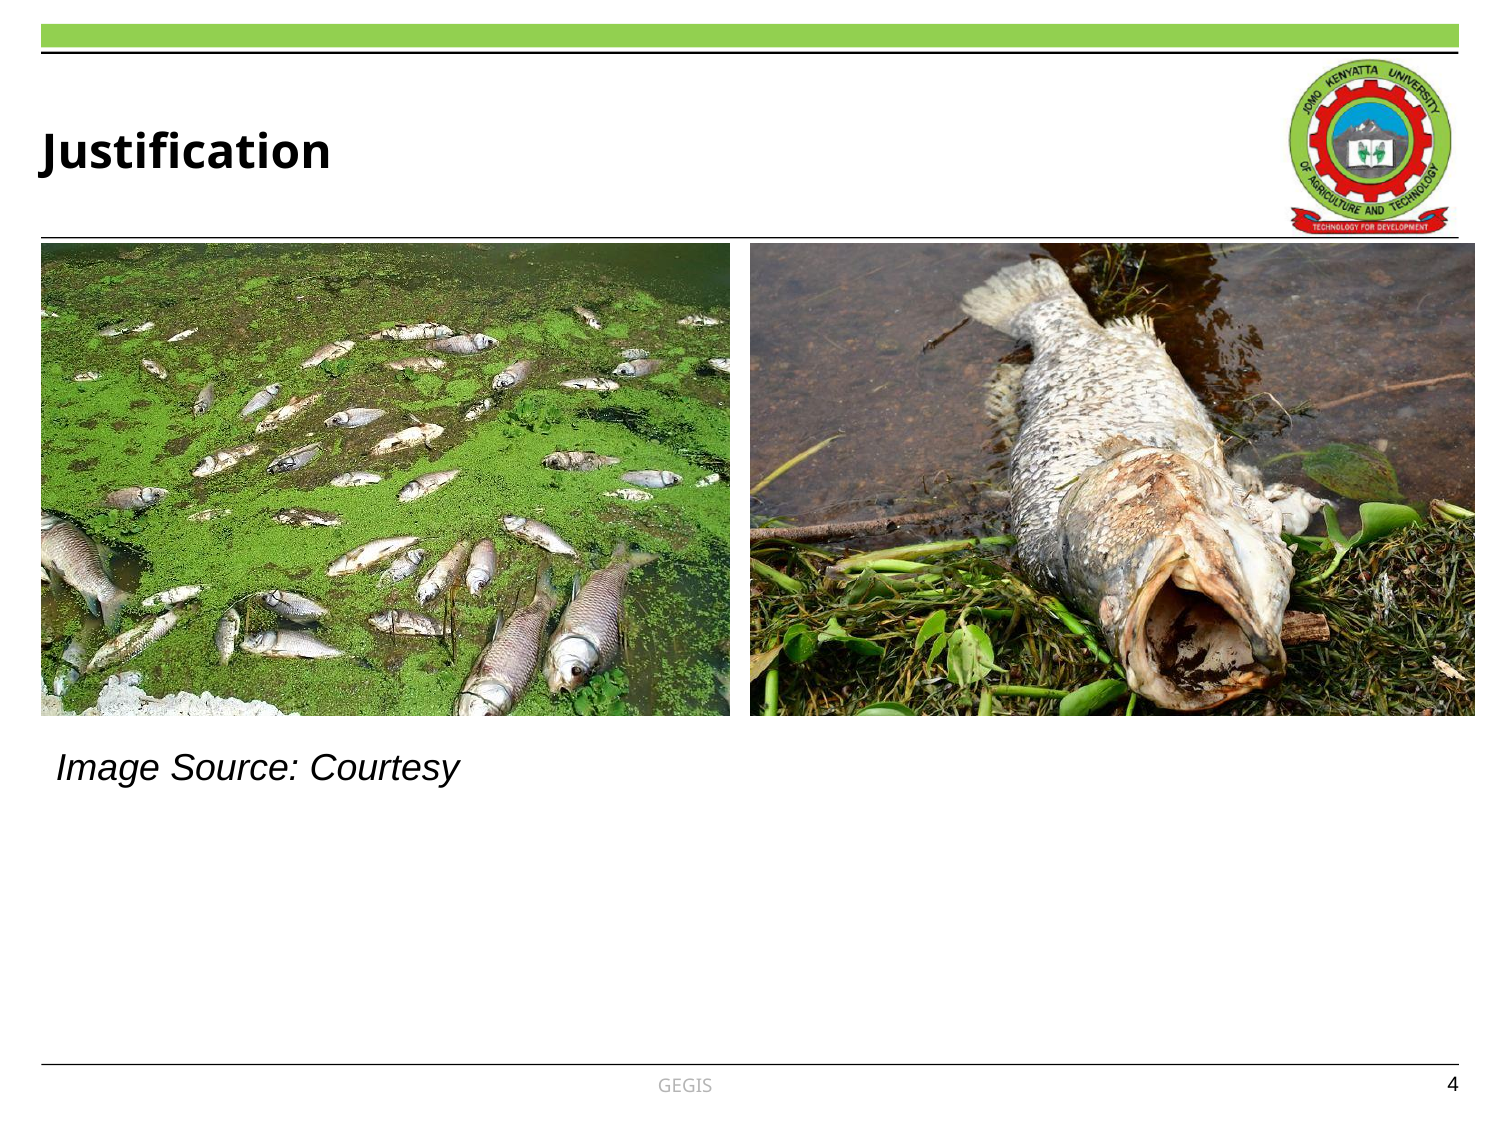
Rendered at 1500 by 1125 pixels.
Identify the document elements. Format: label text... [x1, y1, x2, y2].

footer [41, 1067, 1004, 1106]
text_box Image Source: Courtesy [41, 739, 1329, 797]
picture [1280, 54, 1459, 237]
picture [40, 243, 730, 717]
title Justification [41, 80, 1170, 218]
picture [749, 243, 1475, 716]
